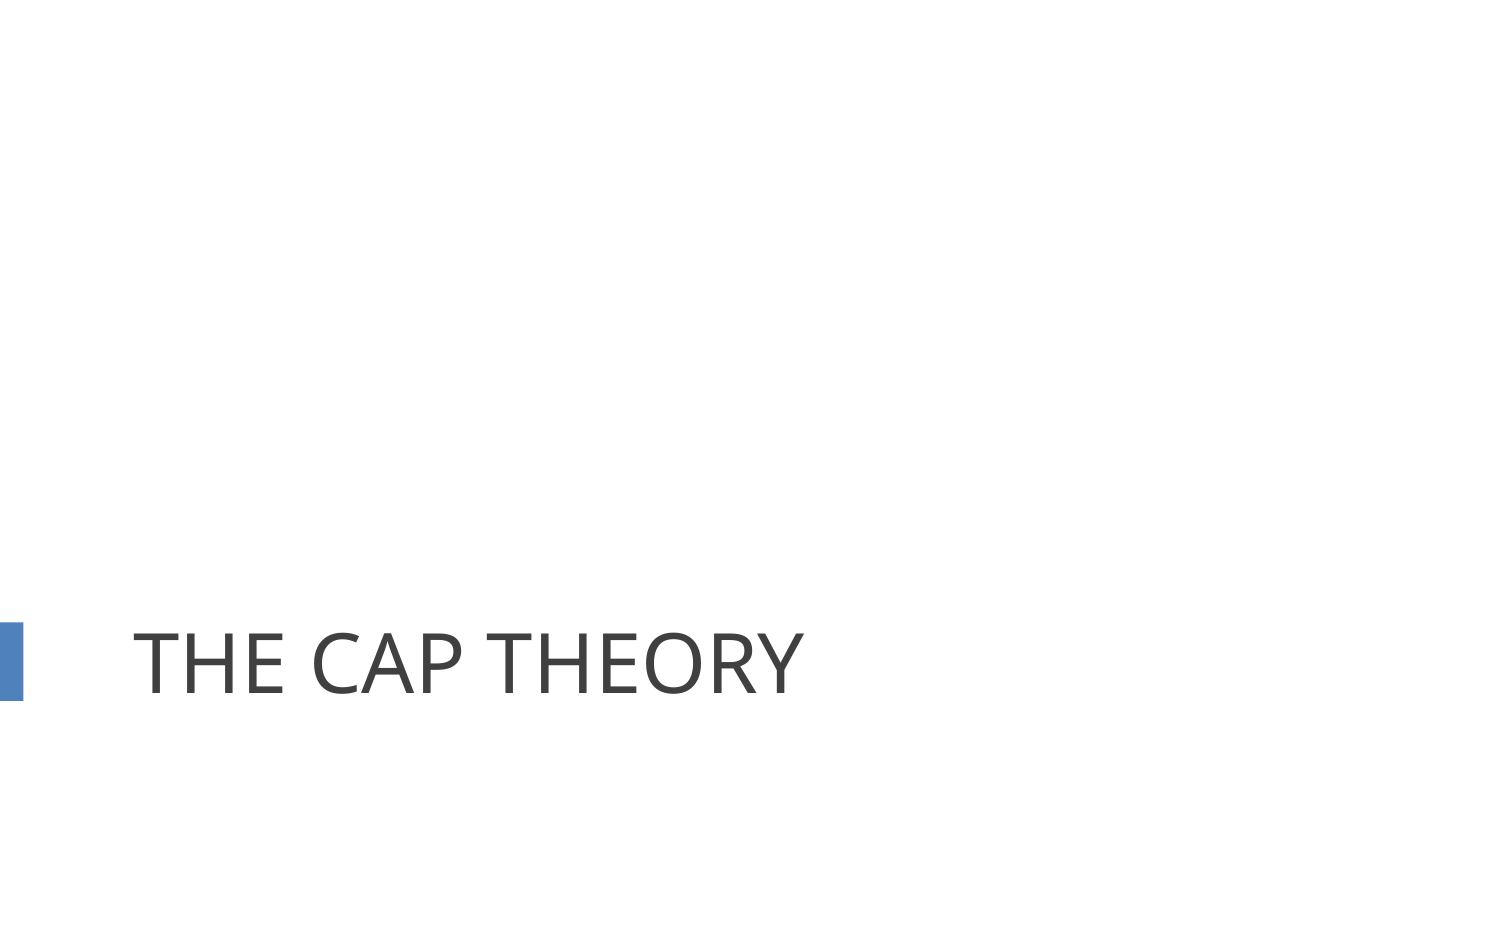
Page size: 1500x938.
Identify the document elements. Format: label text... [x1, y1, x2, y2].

title The CAP Theory [118, 602, 1394, 789]
